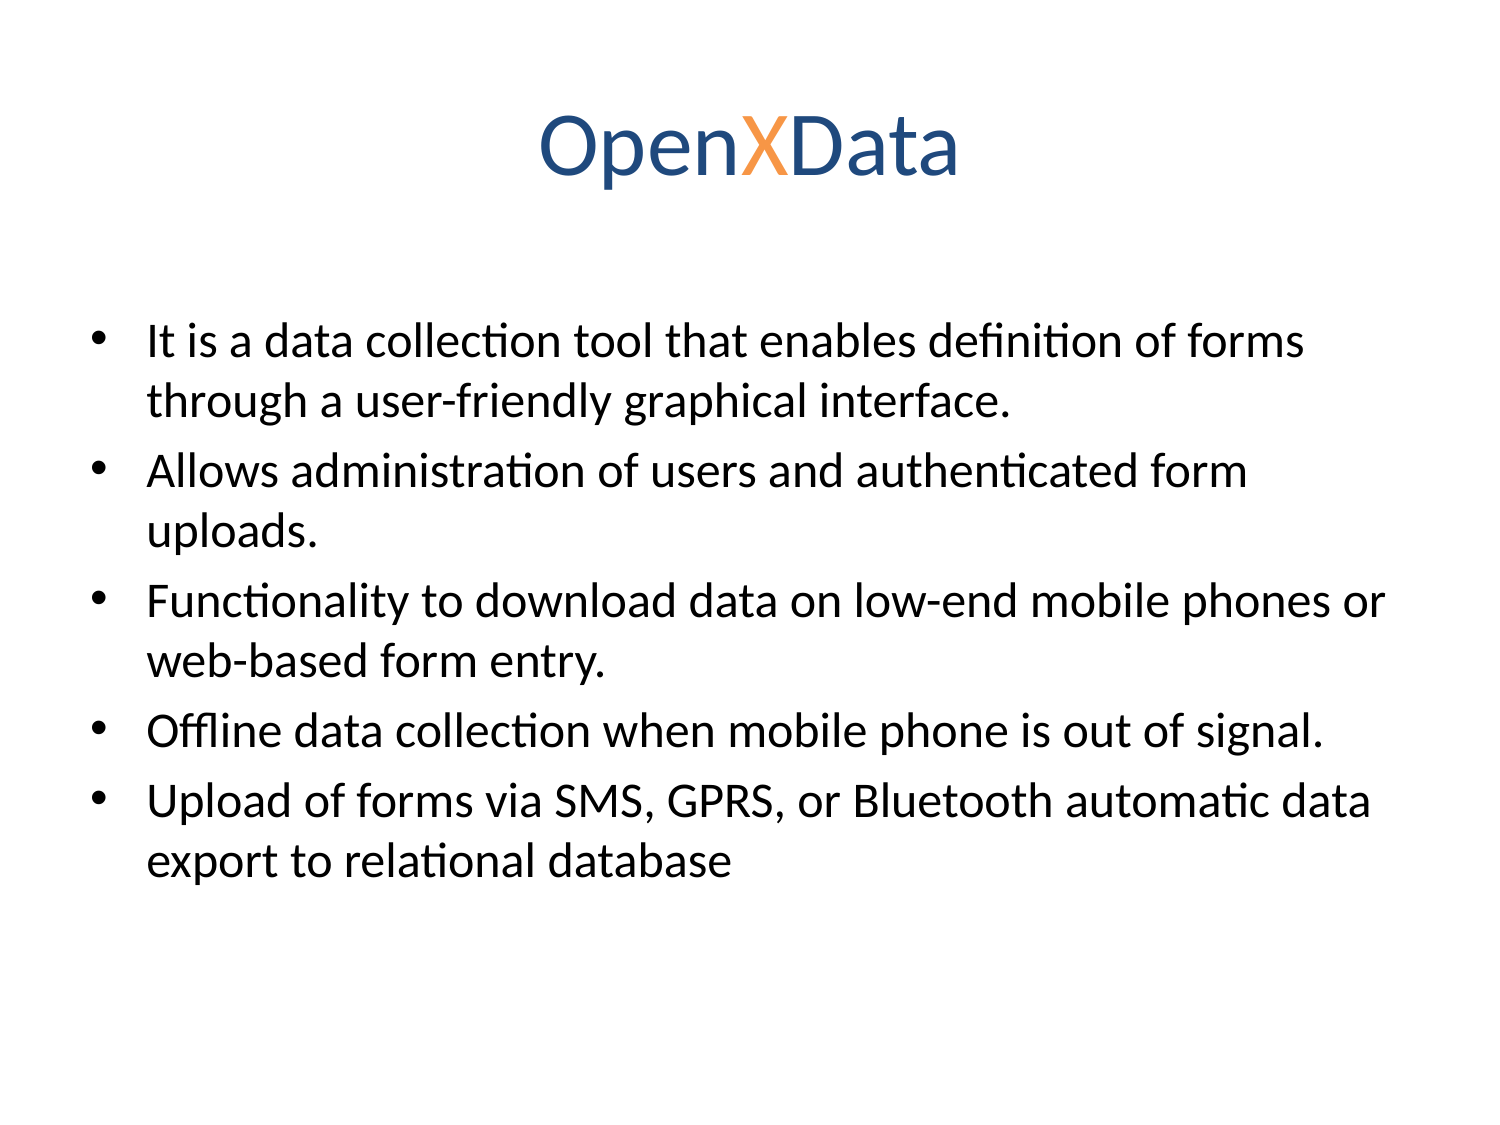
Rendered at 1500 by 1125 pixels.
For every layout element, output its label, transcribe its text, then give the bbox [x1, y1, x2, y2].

list It is a data collection tool that enables definition of forms through a user-friendly graphical interface. Allows administration of users and authenticated form uploads. Functionality to download data on low-end mobile phones or web-based form entry. Offline data collection when mobile phone is out of signal. Upload of forms via SMS, GPRS, or Bluetooth automatic data export to relational database [75, 299, 1425, 1013]
title OpenXData [75, 45, 1425, 233]
